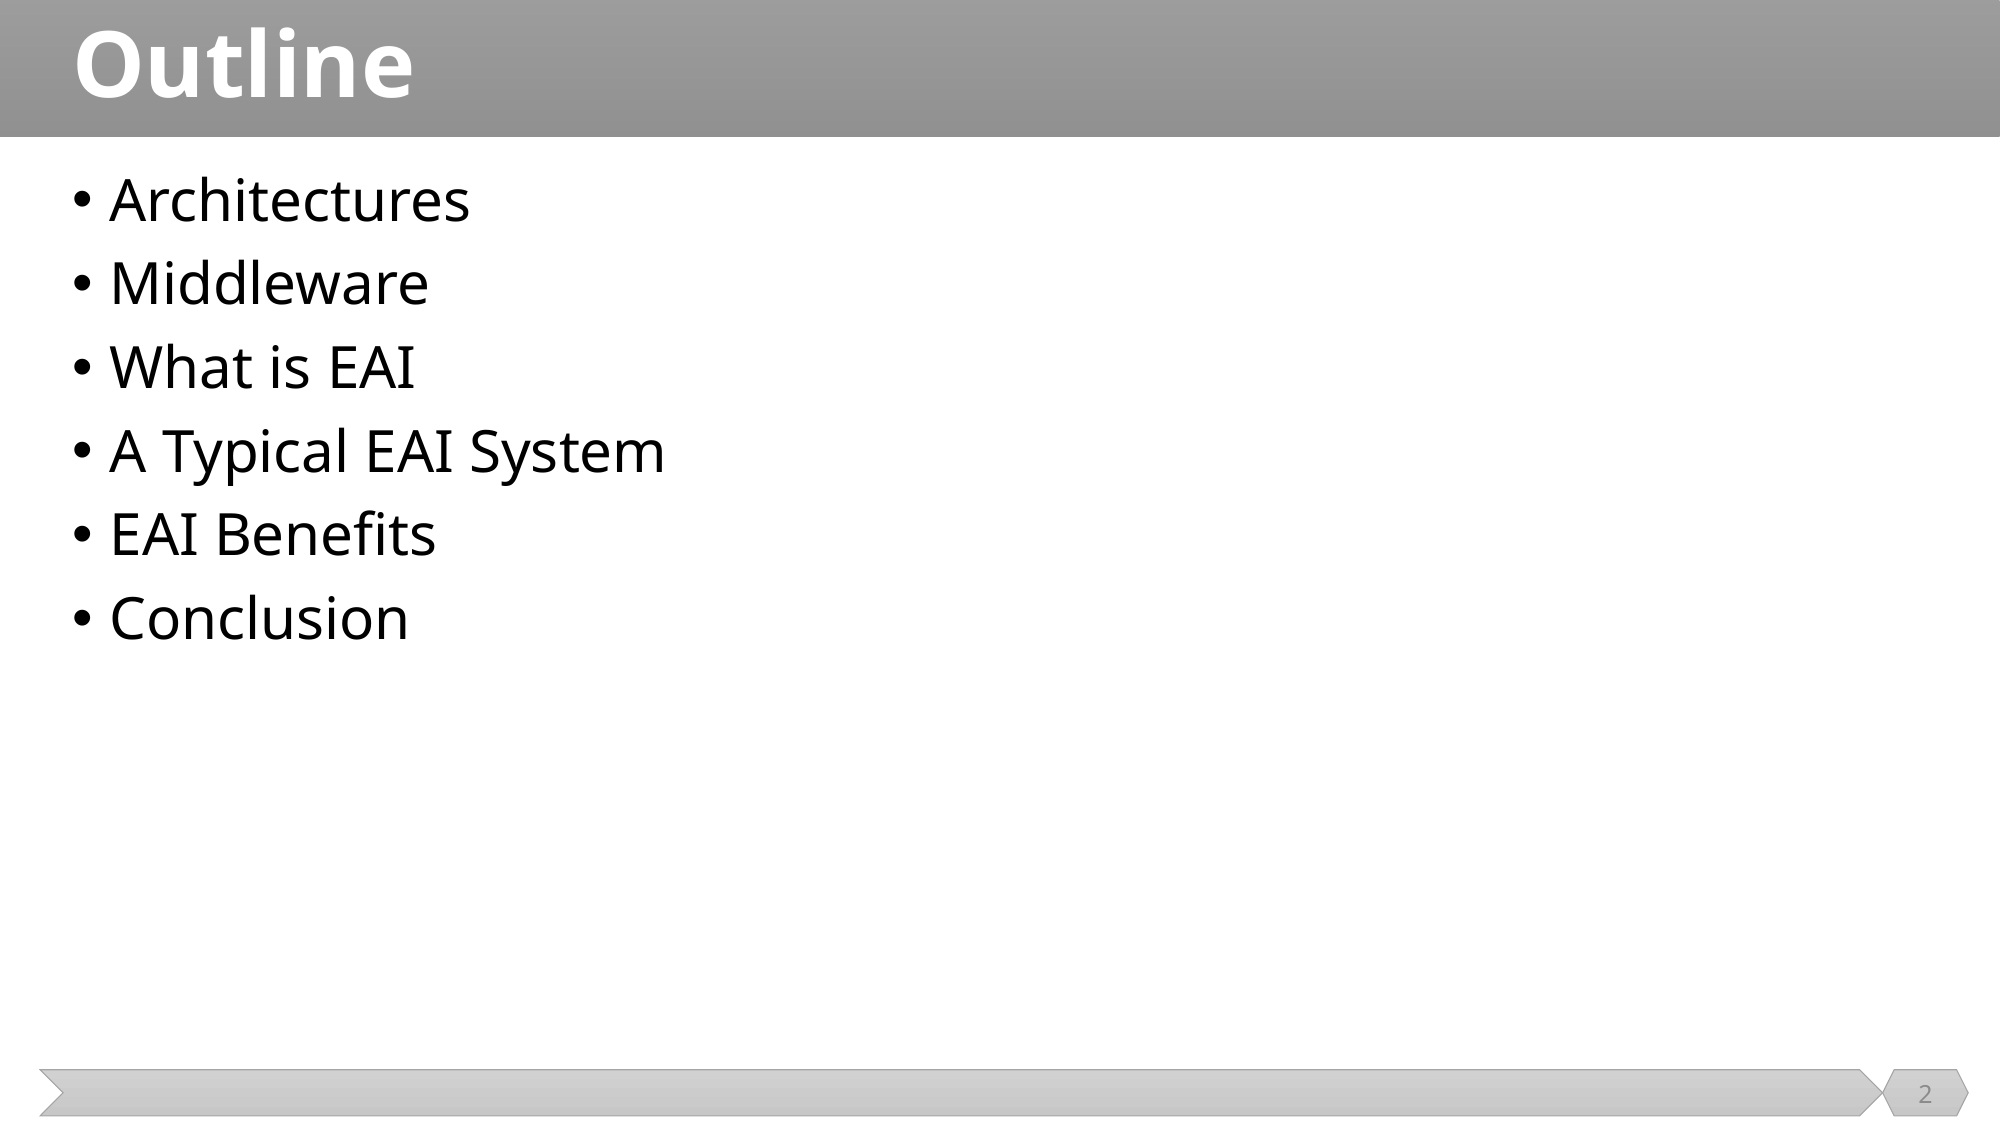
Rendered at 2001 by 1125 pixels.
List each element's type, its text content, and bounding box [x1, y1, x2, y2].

title Outline [56, 0, 1969, 137]
slide_number 2 [1882, 1065, 1969, 1125]
list Architectures Middleware What is EAI A Typical EAI System EAI Benefits Conclusion [56, 163, 1969, 1061]
